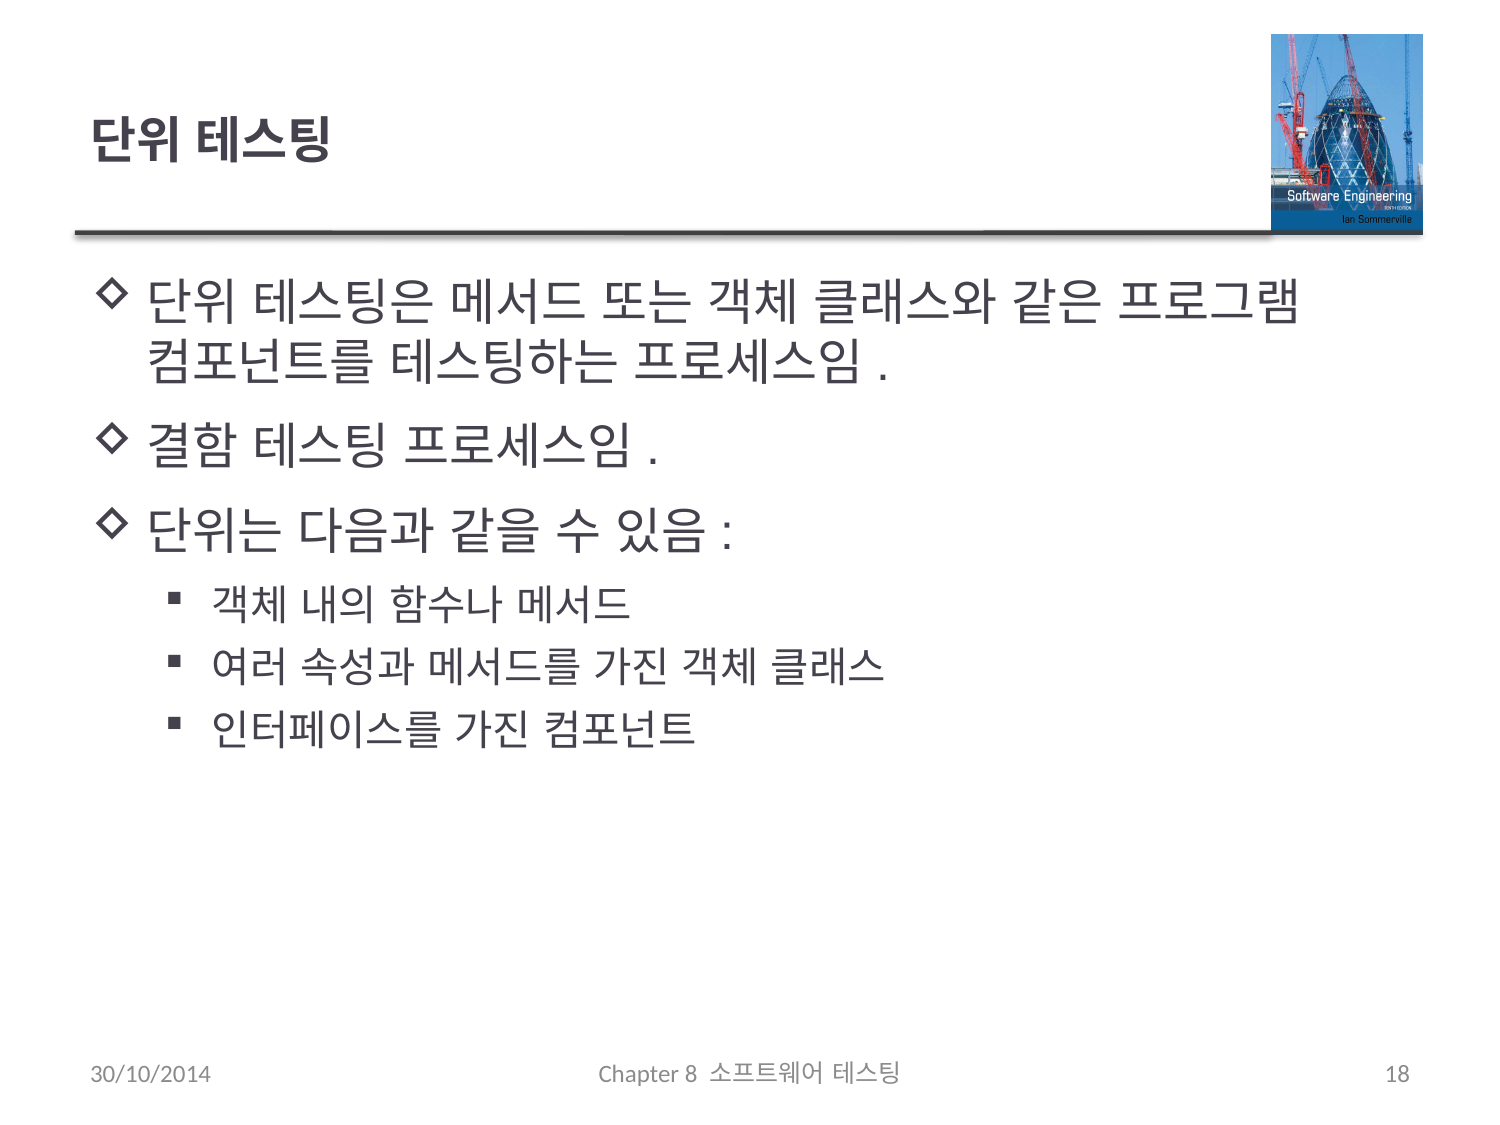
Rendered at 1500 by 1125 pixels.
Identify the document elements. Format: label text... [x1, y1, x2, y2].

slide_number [75, 1042, 425, 1103]
title 단위 테스팅 [74, 44, 1272, 233]
picture [1271, 34, 1423, 230]
footer Chapter 8 소프트웨어 테스팅 [512, 1042, 988, 1103]
list 단위 테스팅은 메서드 또는 객체 클래스와 같은 프로그램 컴포넌트를 테스팅하는 프로세스임. 결함 테스팅 프로세스임. 단위는 다음과 같을 수 있음: 객체 내의 함수나 메서드 여러 속성과 메서드를 가진 객체 클래스 인터페이스를 가진 컴포넌트 [75, 262, 1425, 1005]
slide_number 18 [1074, 1042, 1425, 1103]
